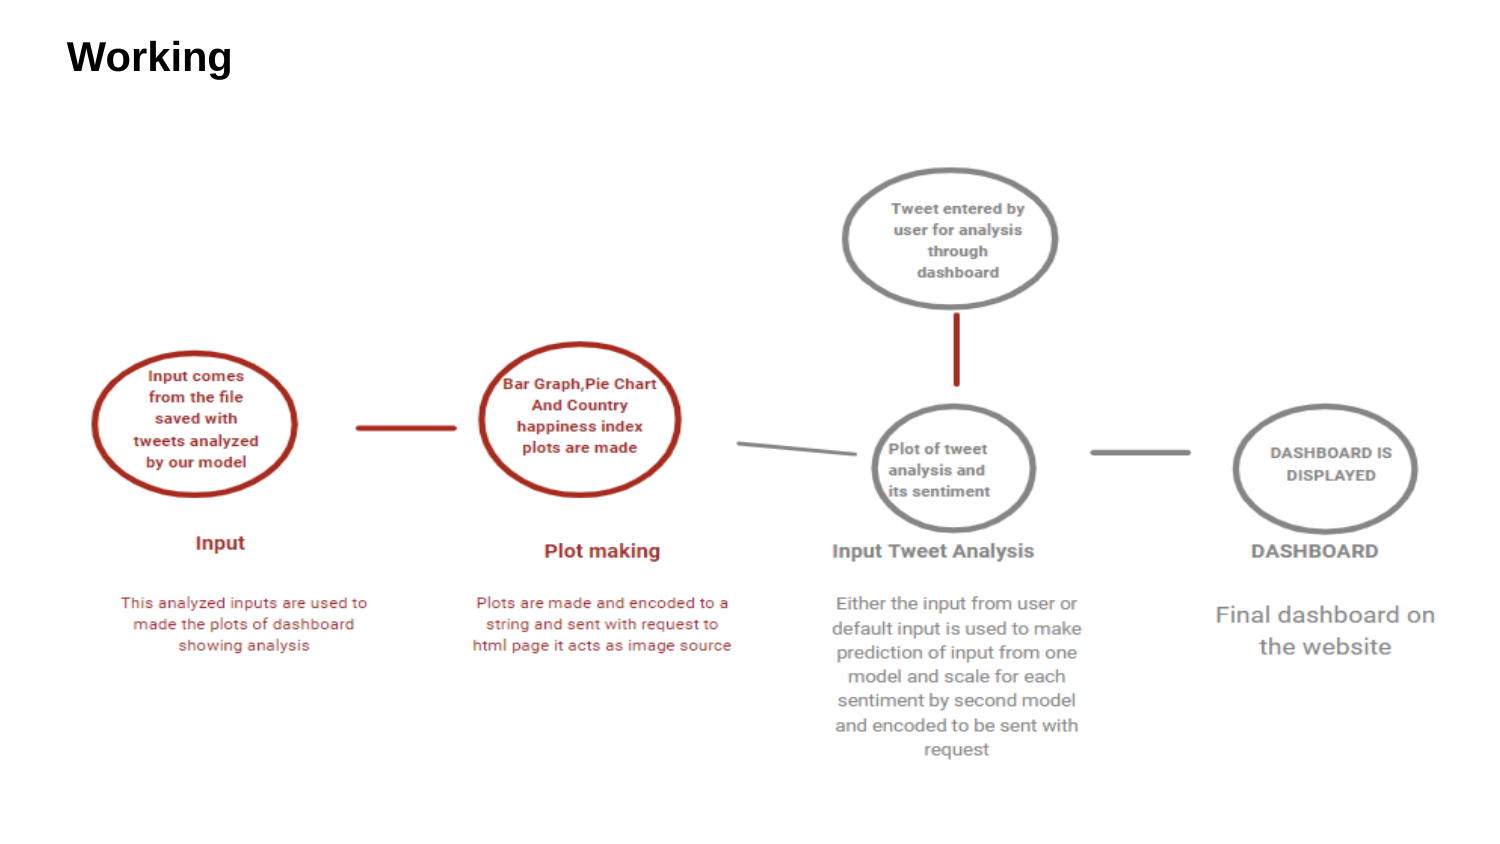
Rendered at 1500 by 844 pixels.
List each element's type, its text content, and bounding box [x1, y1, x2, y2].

picture [50, 145, 1499, 819]
text_box Working [51, 14, 917, 123]
